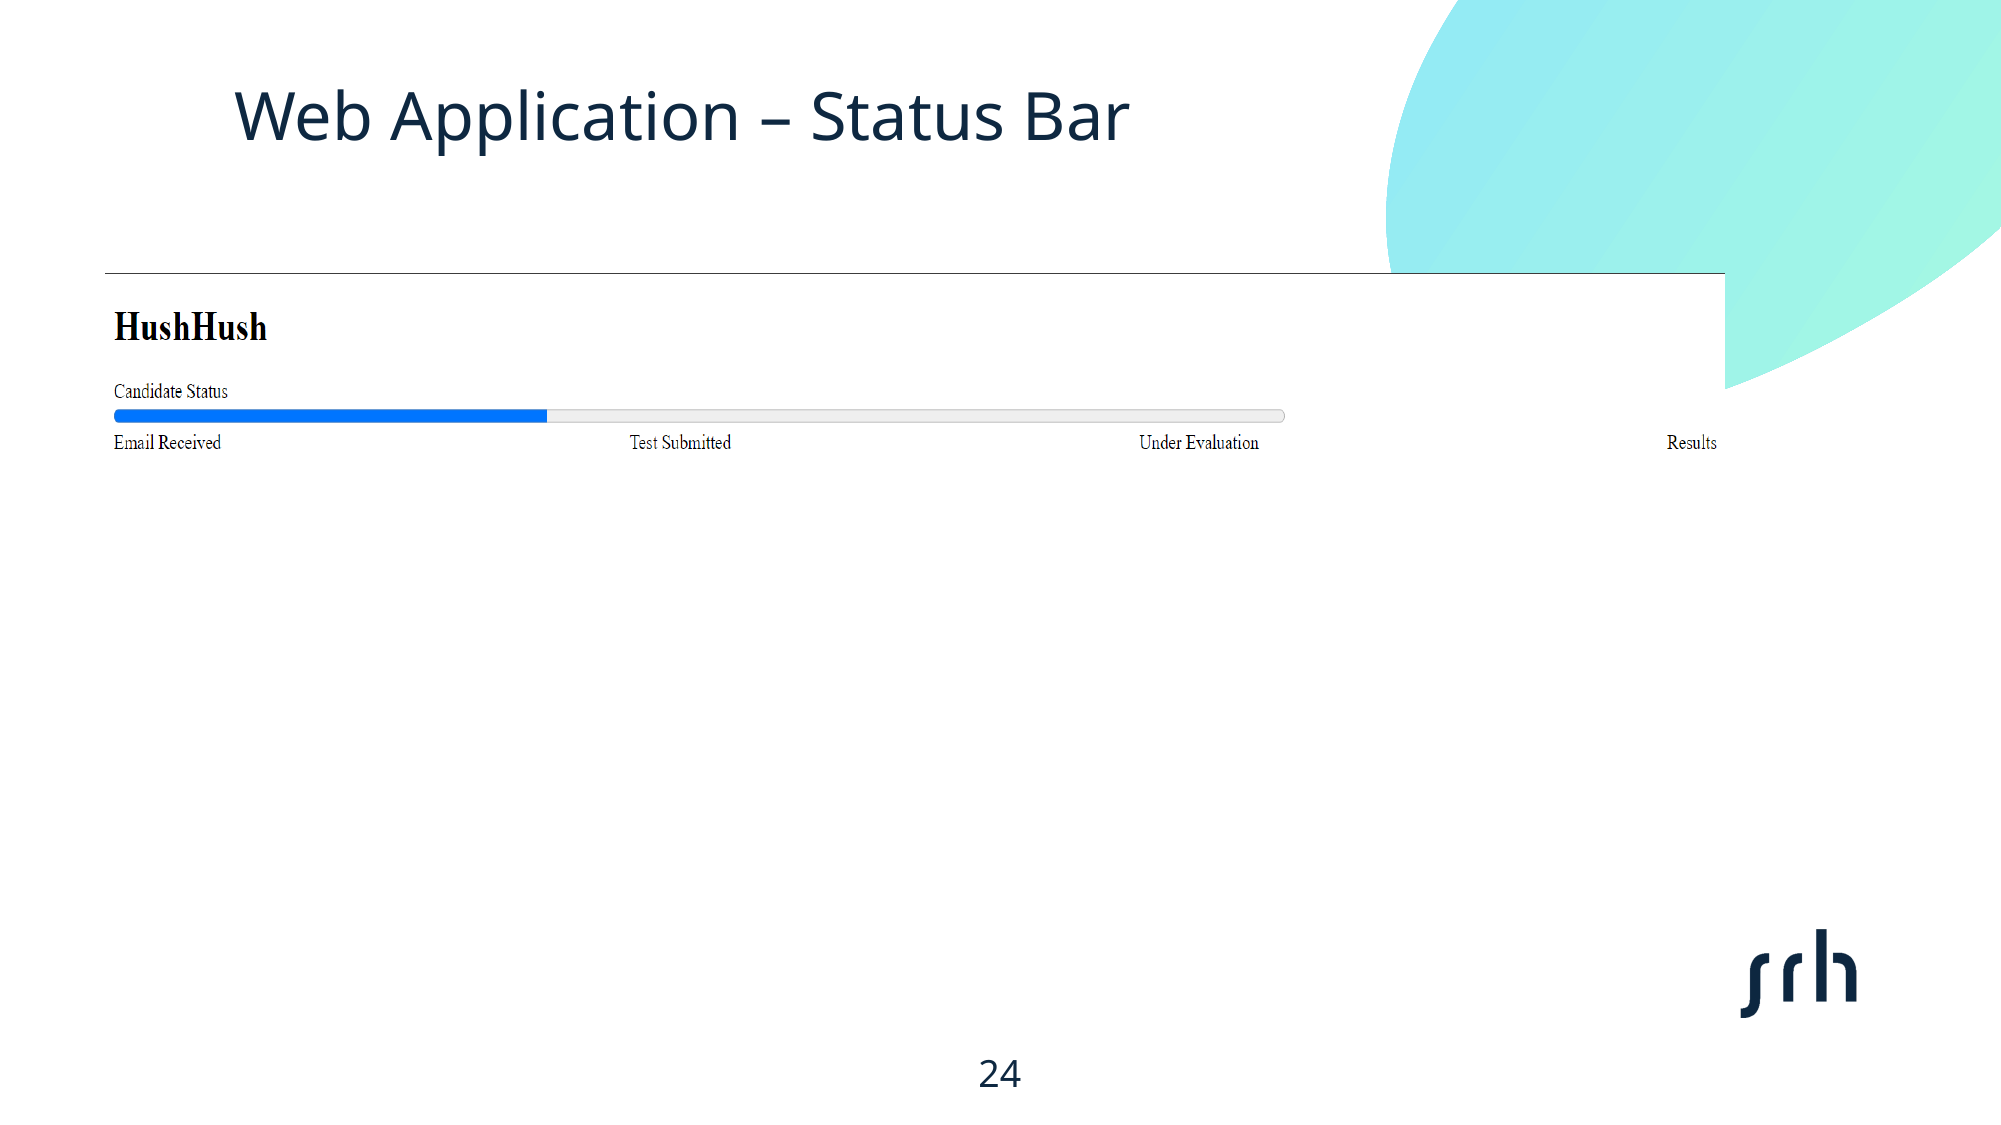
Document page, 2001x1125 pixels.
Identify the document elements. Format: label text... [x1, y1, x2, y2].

picture [105, 272, 1725, 654]
picture [1721, 896, 1876, 1051]
text_box 24 [871, 1042, 1129, 1103]
text_box Web Application – Status Bar [214, 65, 1493, 175]
text_box [1386, 0, 2000, 389]
